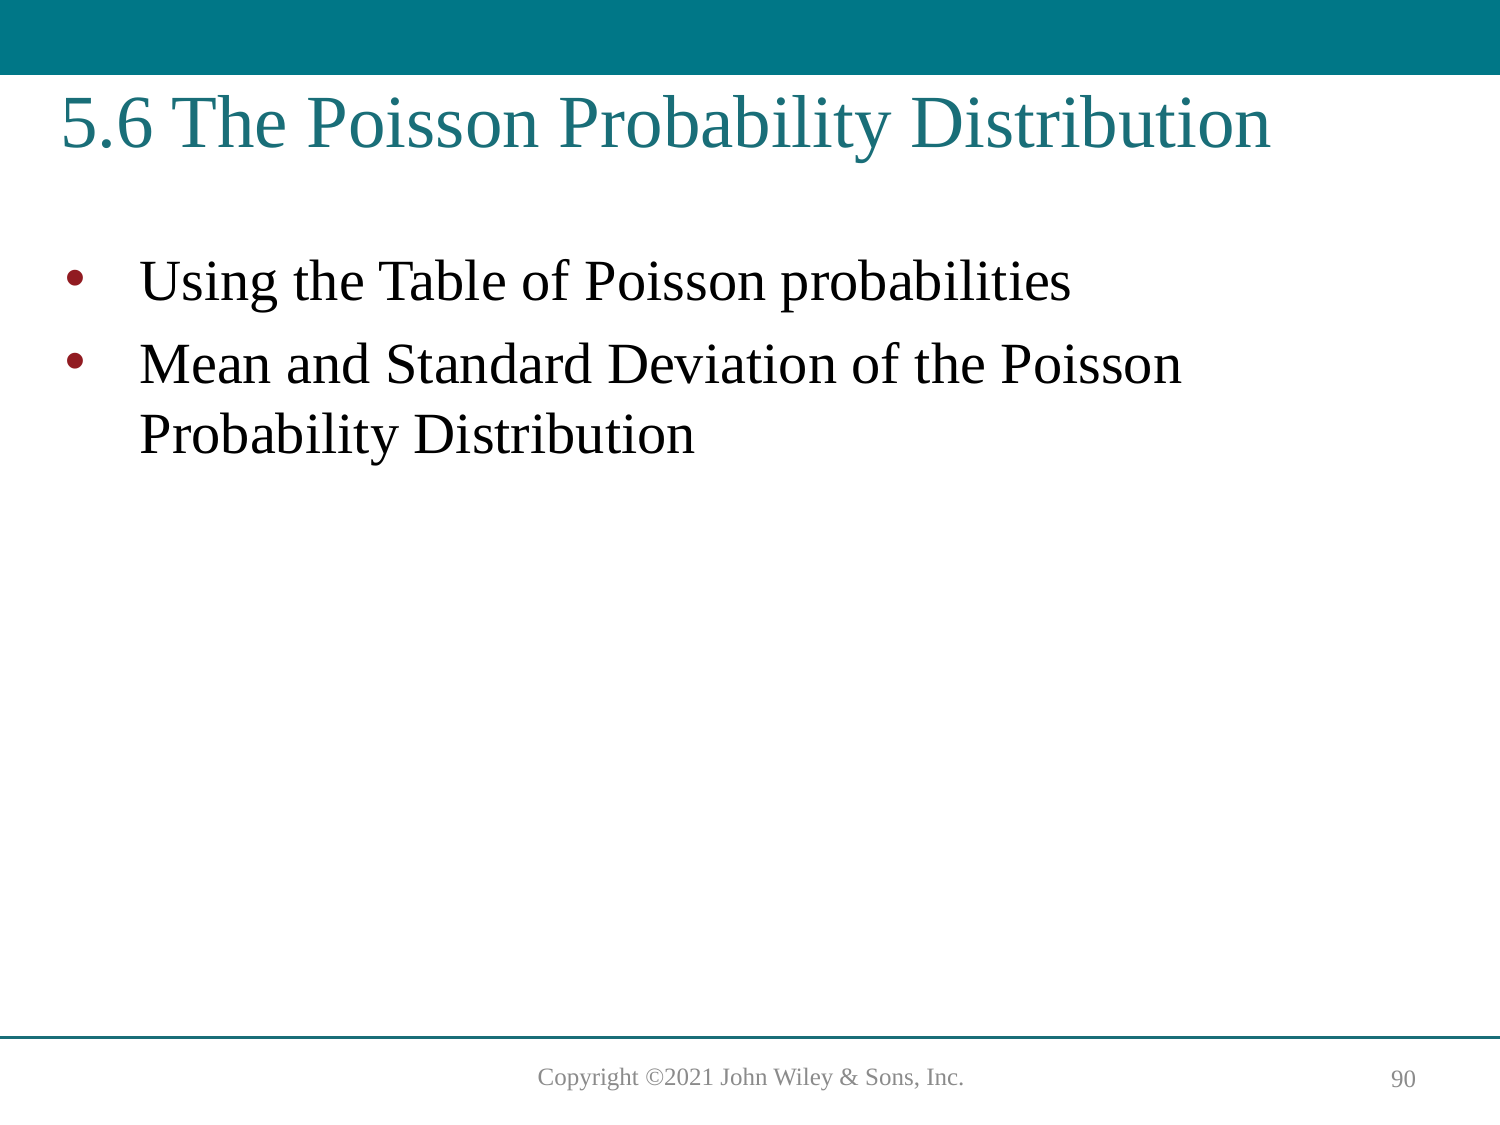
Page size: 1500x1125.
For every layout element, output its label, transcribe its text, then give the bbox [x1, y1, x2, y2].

list Using the Table of Poisson probabilities Mean and Standard Deviation of the Poisson Probability Distribution [50, 234, 1450, 1025]
title 5.6 The Poisson Probability Distribution [45, 75, 1447, 235]
